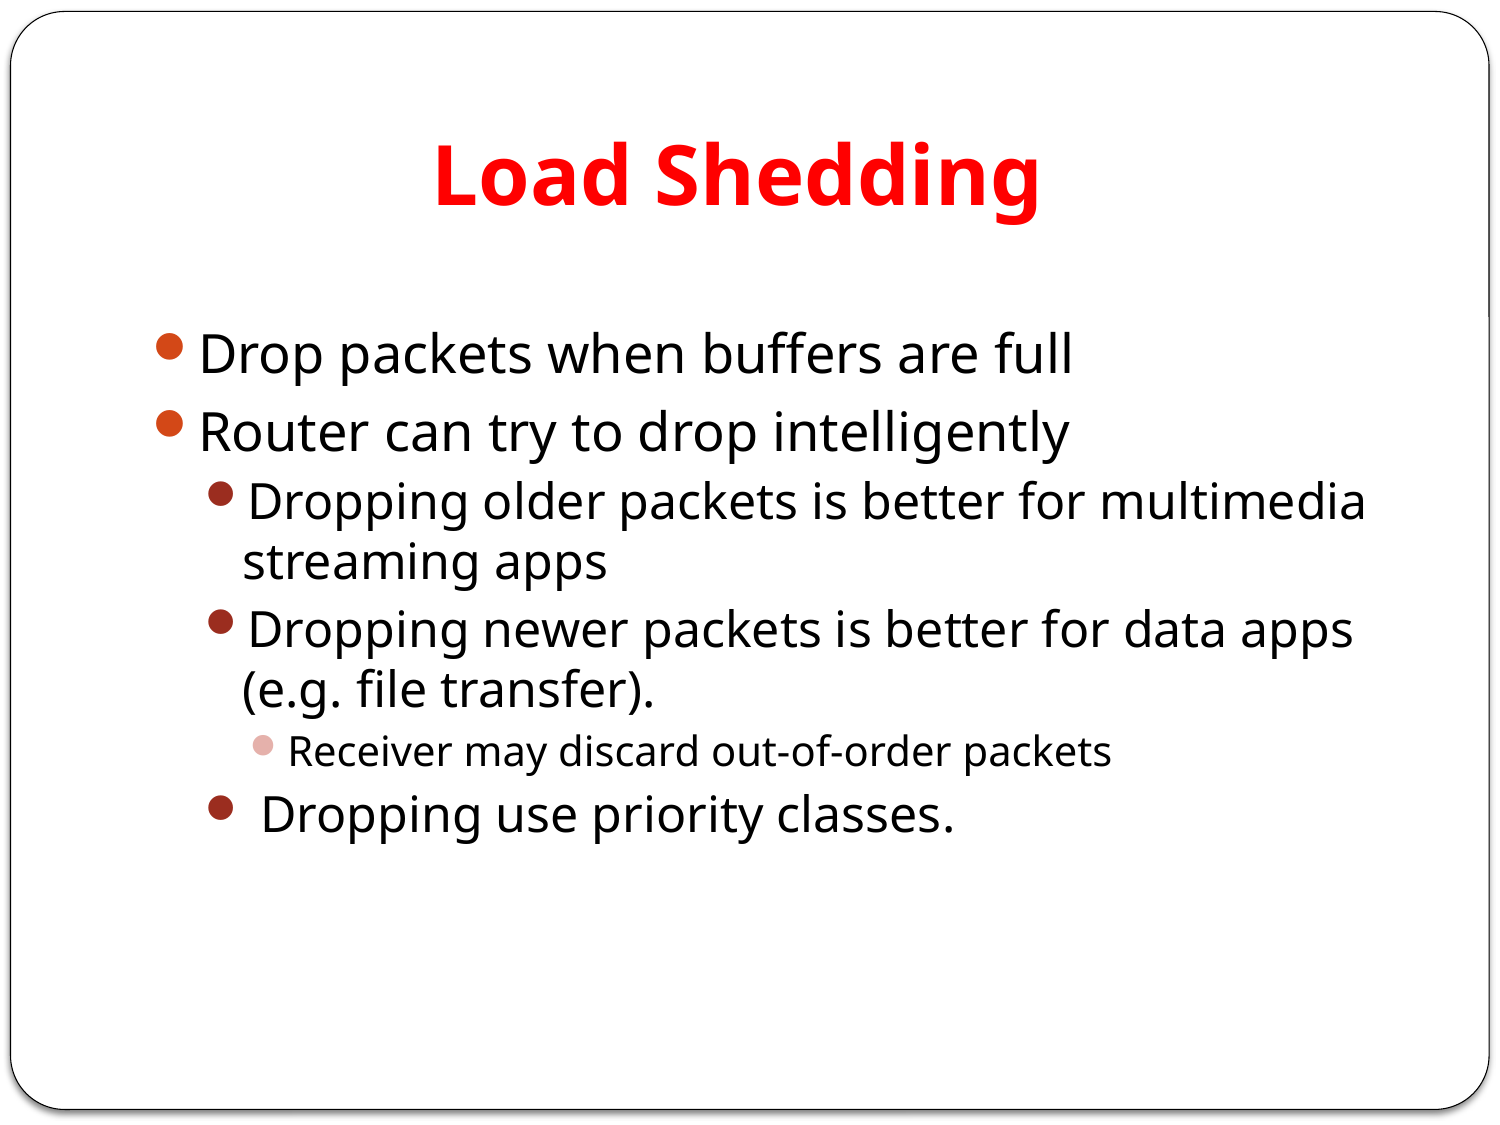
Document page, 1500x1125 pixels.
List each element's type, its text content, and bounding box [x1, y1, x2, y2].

title Load Shedding [99, 50, 1375, 238]
list Drop packets when buffers are full Router can try to drop intelligently Dropping older packets is better for multimedia streaming apps Dropping newer packets is better for data apps (e.g. file transfer). Receiver may discard out-of-order packets Dropping use priority classes. [137, 312, 1413, 988]
